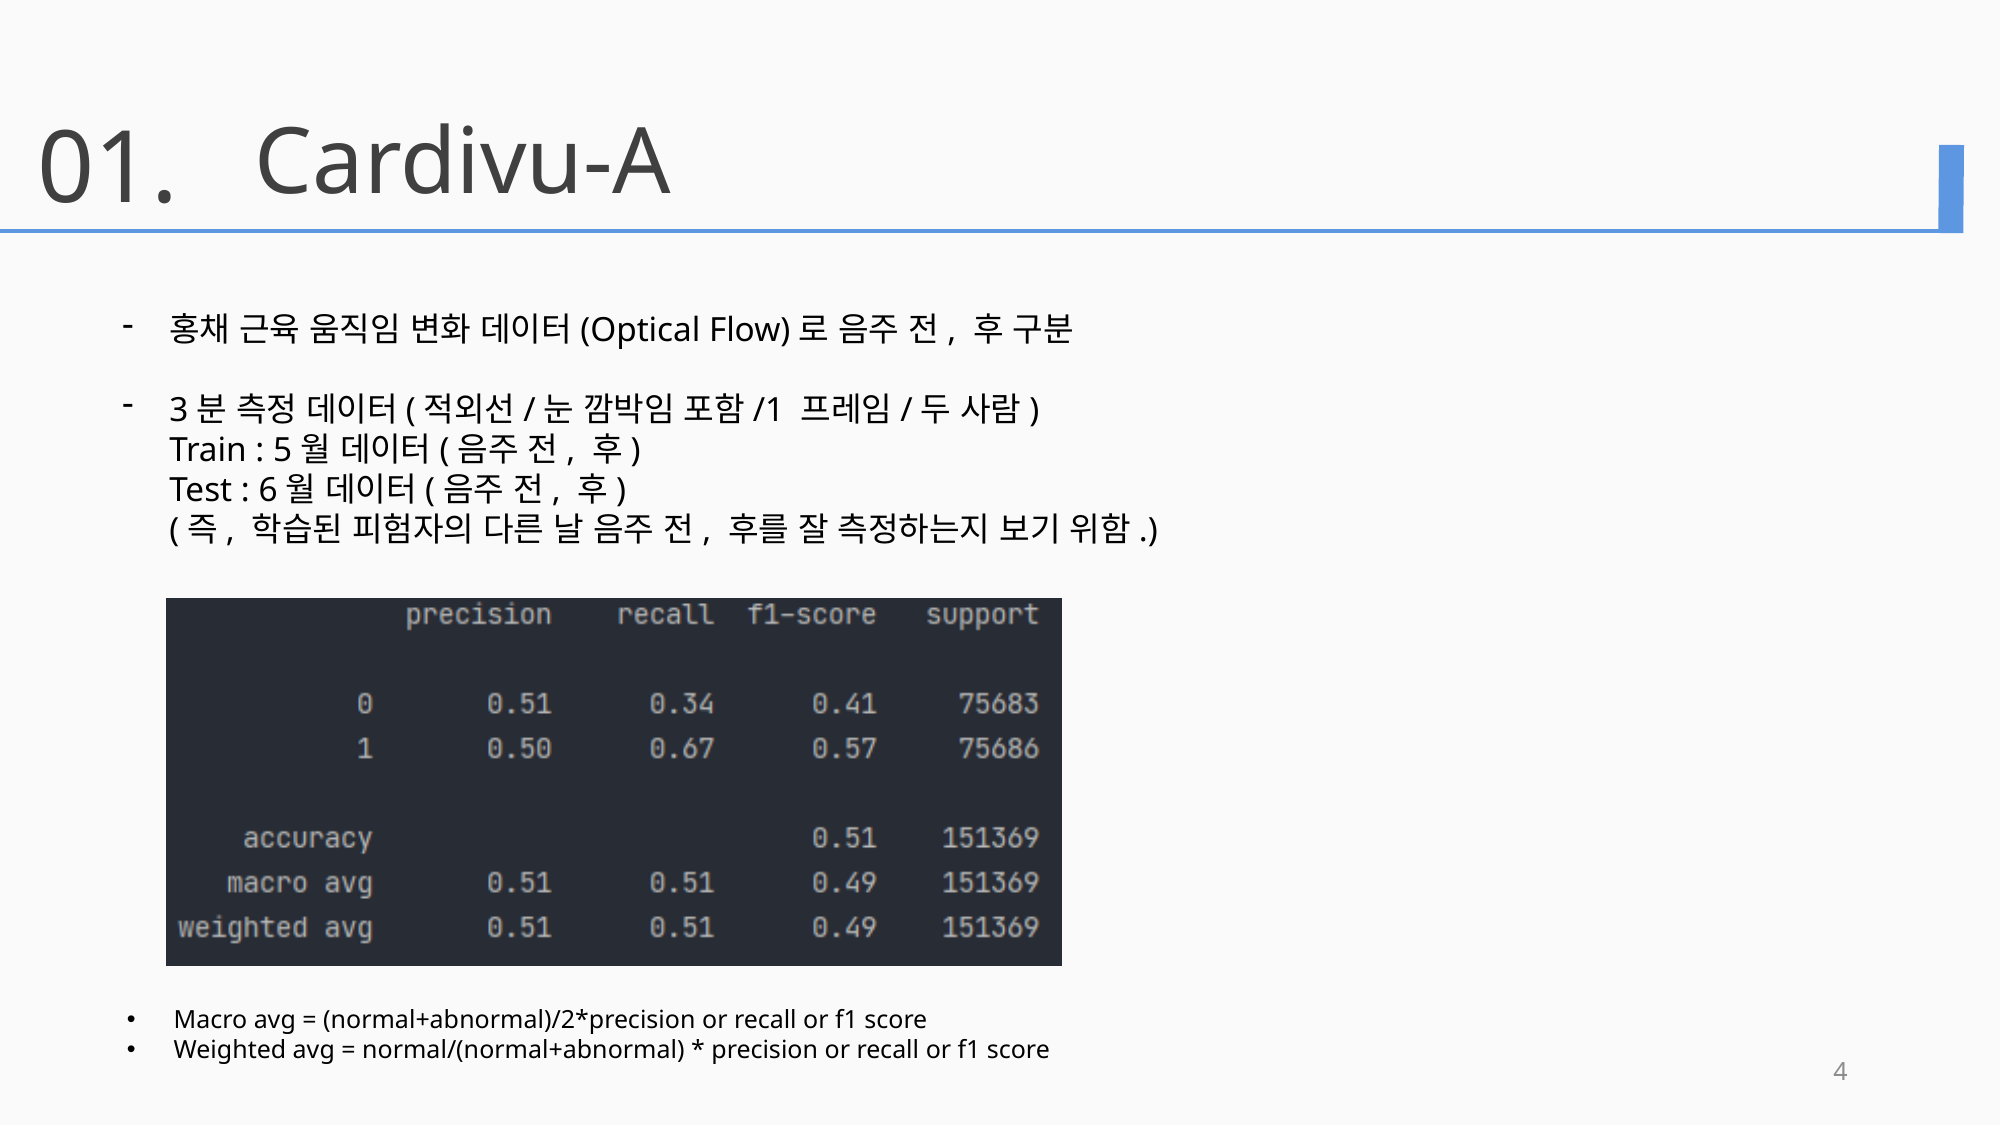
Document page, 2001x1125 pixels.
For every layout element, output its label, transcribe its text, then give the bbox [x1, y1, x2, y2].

slide_number 4 [1412, 1042, 1863, 1103]
text_box Cardivu-A [240, 94, 687, 220]
text_box 01. [22, 94, 194, 229]
text_box Macro avg = (normal+abnormal)/2*precision or recall or f1 score Weighted avg = normal/(normal+abnormal) * precision or recall or f1 score [112, 996, 1178, 1071]
text_box 홍채 근육 움직임 변화 데이터(Optical Flow)로 음주 전, 후 구분 3분 측정 데이터(적외선/눈 깜박임 포함/1 프레임/두 사람) Train : 5월 데이터(음주 전, 후) Test : 6월 데이터(음주 전, 후) (즉, 학습된 피험자의 다른 날 음주 전, 후를 잘 측정하는지 보기 위함.) [107, 300, 1816, 556]
picture [166, 598, 1062, 966]
